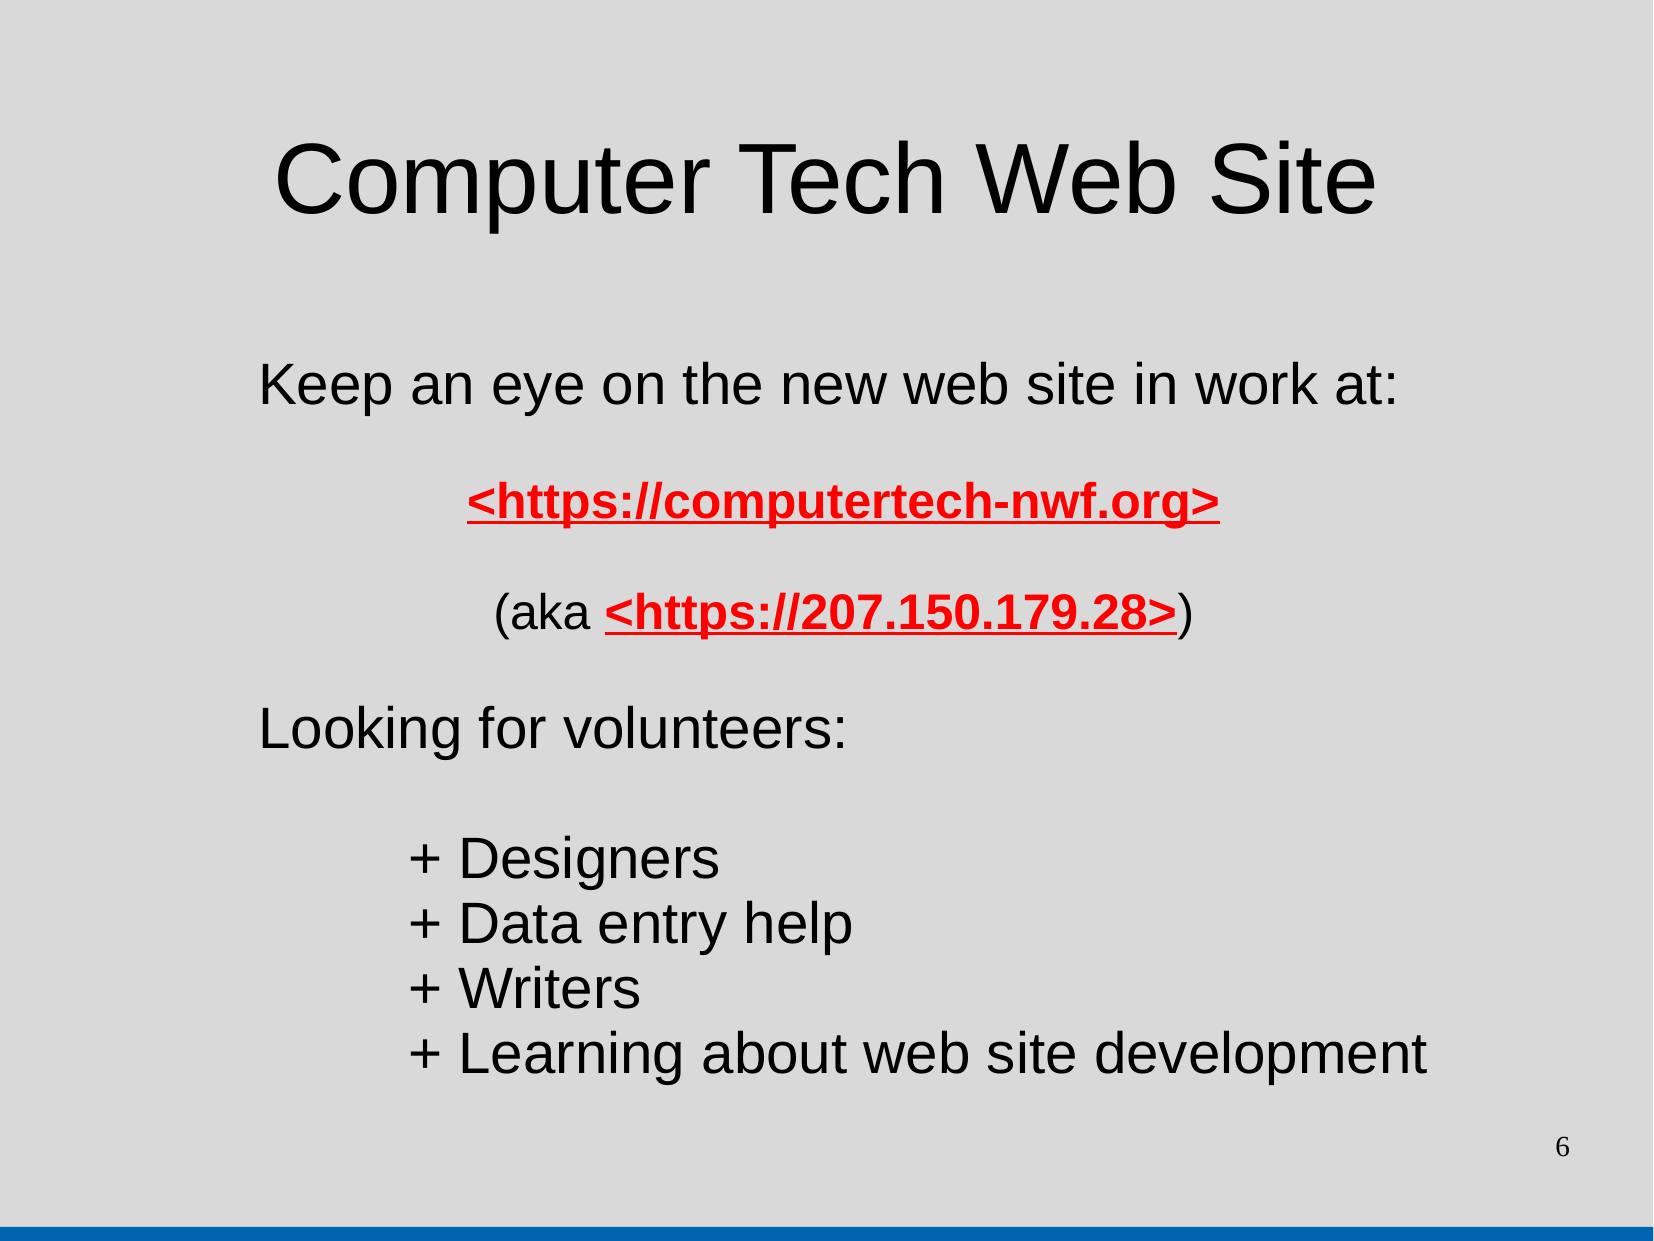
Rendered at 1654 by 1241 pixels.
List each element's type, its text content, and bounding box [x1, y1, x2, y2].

text_box Keep an eye on the new web site in work at: <https://computertech-nwf.org> (aka <https://207.150.179.28>) Looking for volunteers: + Designers + Data entry help + Writers + Learning about web site development [243, 345, 1445, 1095]
slide_number 6 [1184, 1129, 1571, 1216]
text_box Computer Tech Web Site [0, 108, 1654, 234]
